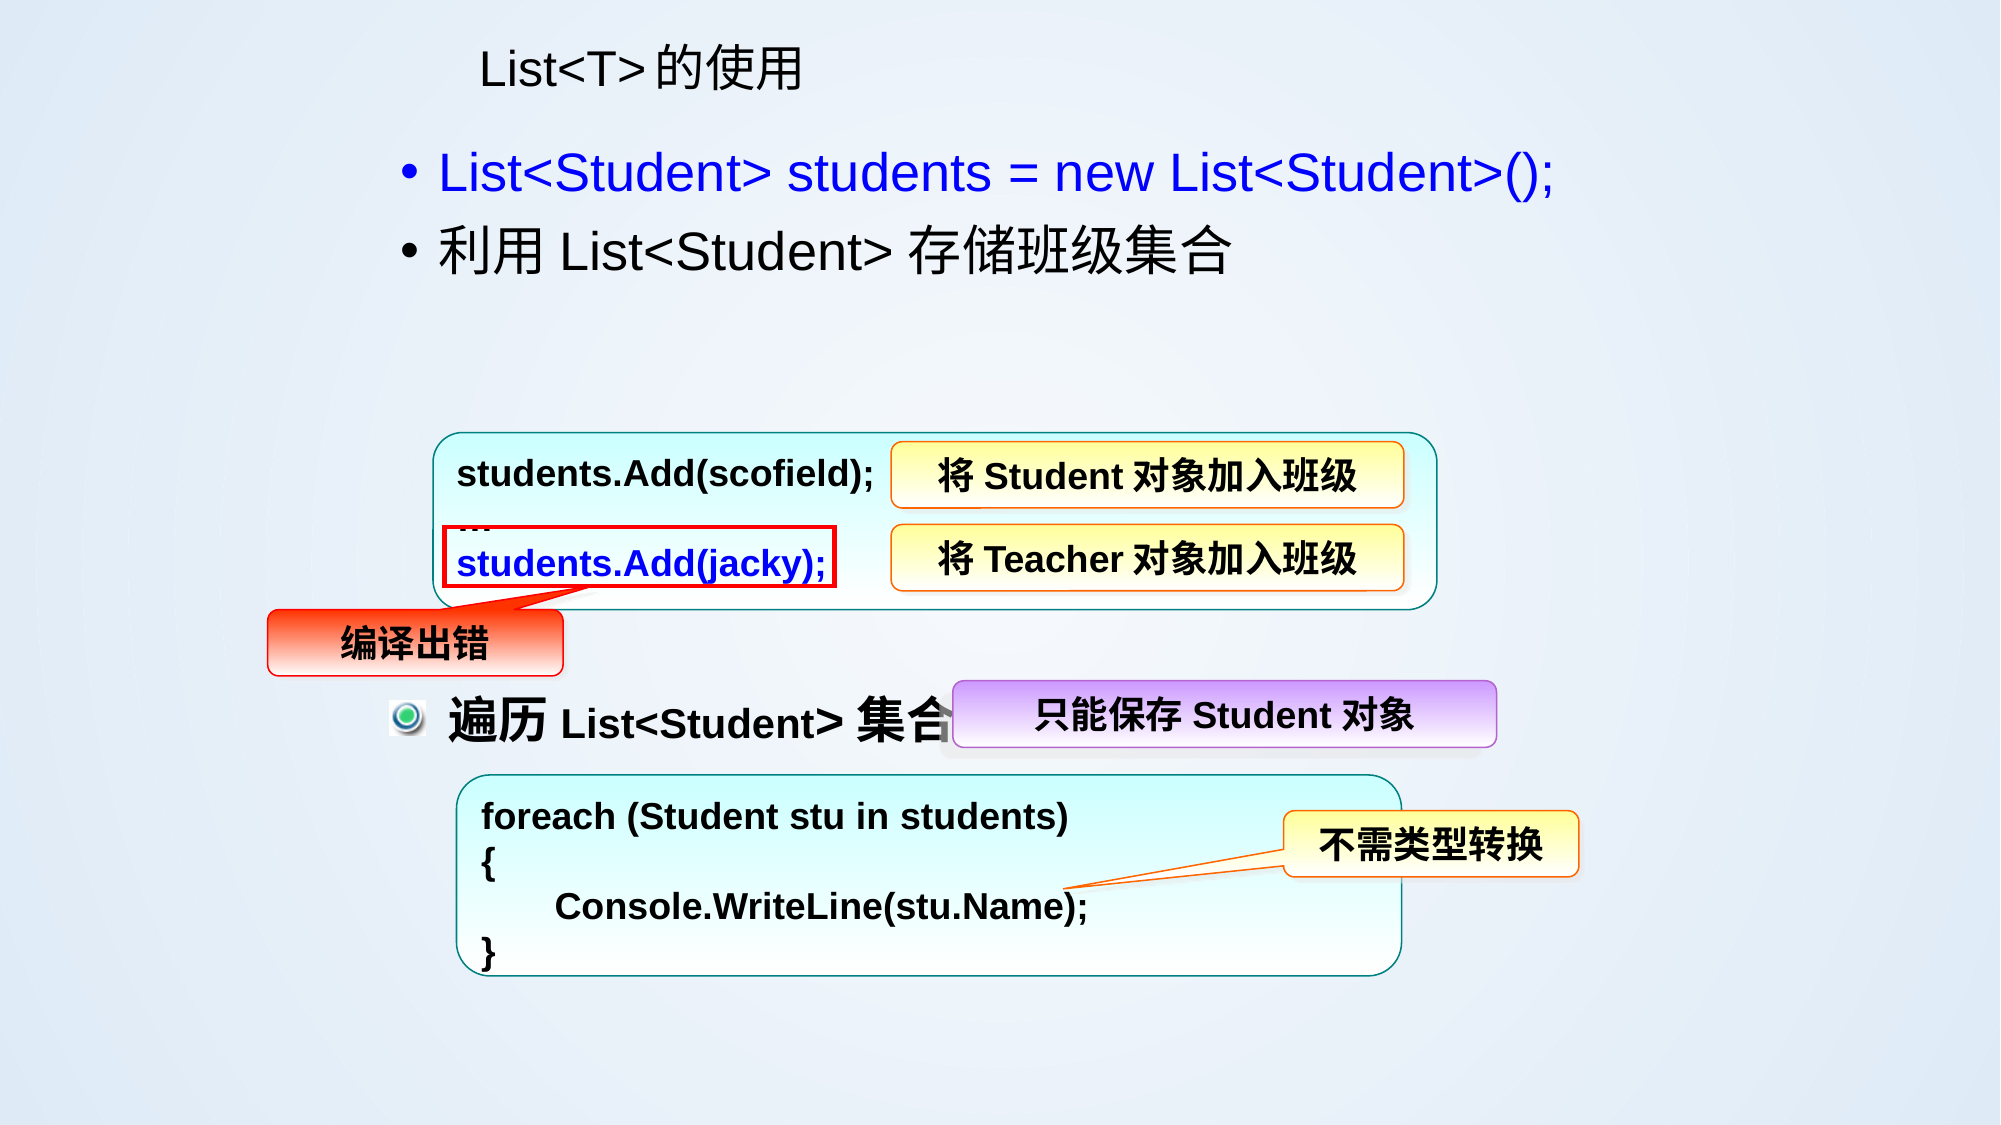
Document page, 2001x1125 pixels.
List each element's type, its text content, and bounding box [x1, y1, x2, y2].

text_box 将Teacher对象加入班级 [891, 524, 1404, 591]
title List<T>的使用 [464, 35, 1602, 106]
text_box [444, 527, 835, 587]
text_box 编译出错 [267, 587, 590, 676]
text_box 不需类型转换 [1063, 810, 1579, 889]
text_box 只能保存Student对象 [952, 680, 1497, 748]
picture [389, 700, 426, 736]
text_box 遍历List<Student>集合 [374, 680, 961, 756]
list List<Student> students = new List<Student>(); 利用List<Student>存储班级集合 [385, 137, 1686, 409]
text_box students.Add(scofield); … students.Add(jacky); [432, 432, 1437, 610]
text_box foreach (Student stu in students) { Console.WriteLine(stu.Name); } [456, 774, 1402, 976]
text_box 将Student对象加入班级 [891, 441, 1404, 508]
